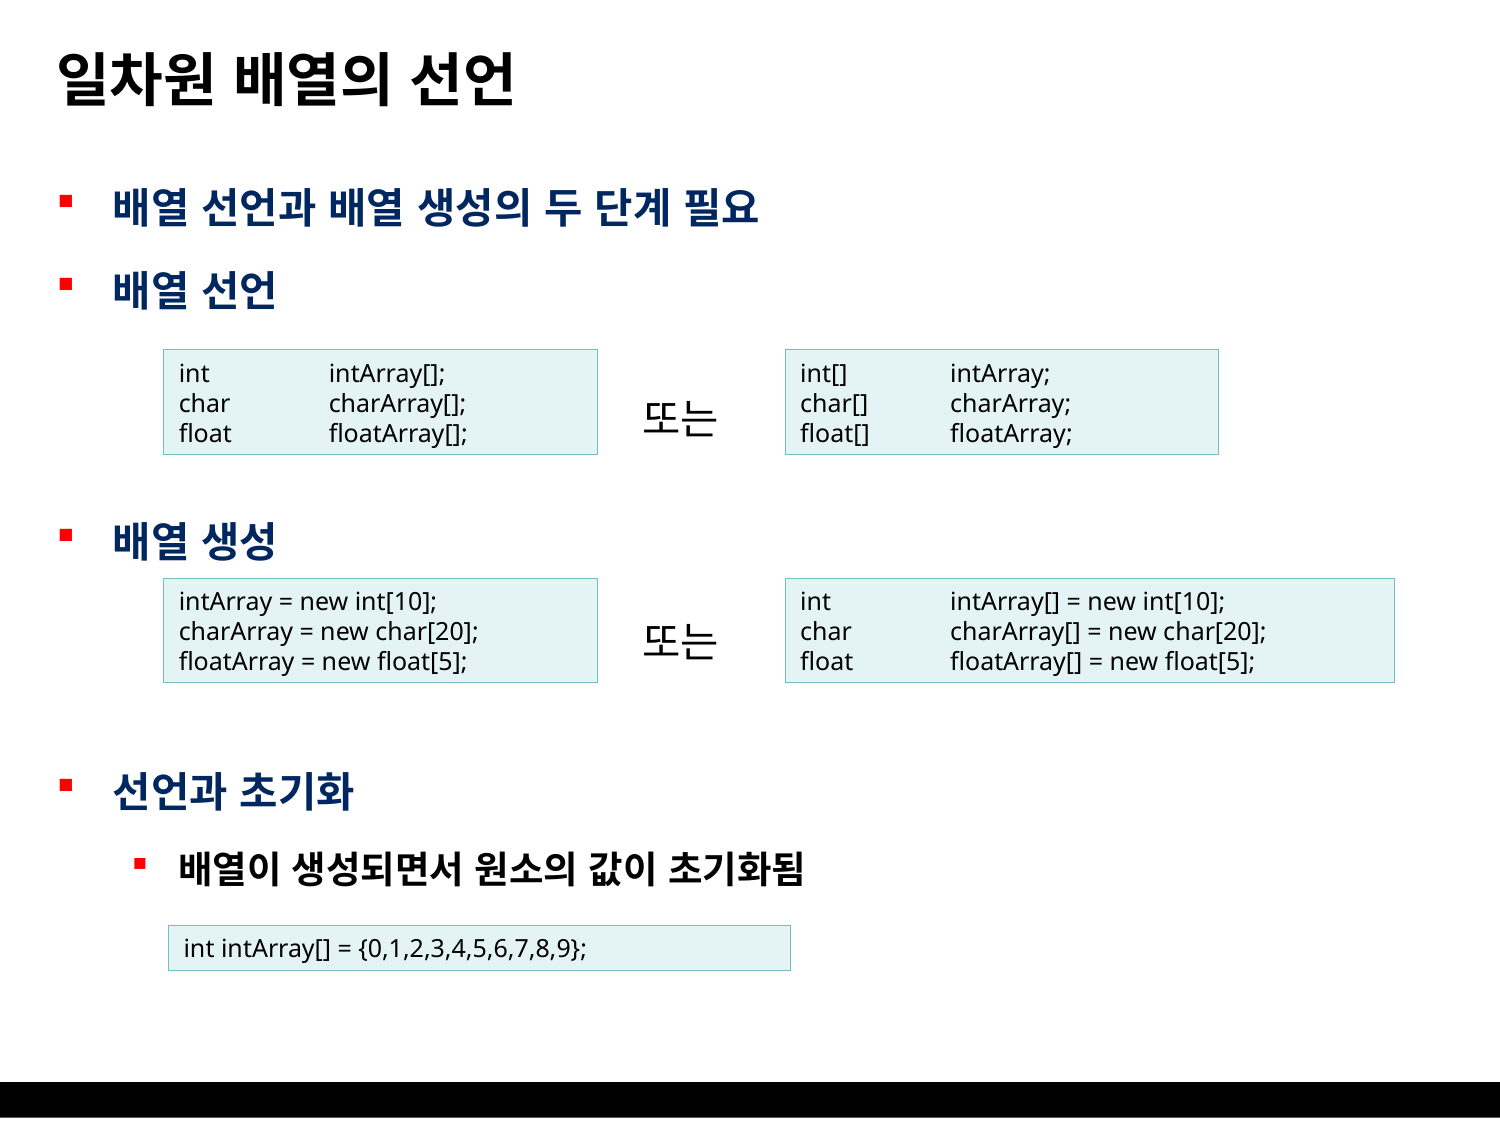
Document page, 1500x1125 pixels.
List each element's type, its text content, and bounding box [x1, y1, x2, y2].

text_box 또는 [627, 385, 746, 450]
text_box int[] intArray; char[] charArray; float[] floatArray; [785, 349, 1219, 455]
text_box int intArray[] = {0,1,2,3,4,5,6,7,8,9}; [168, 925, 791, 971]
title 일차원 배열의 선언 [41, 19, 1459, 138]
text_box 또는 [627, 608, 746, 673]
text_box intArray = new int[10]; charArray = new char[20]; floatArray = new float[5]; [163, 578, 598, 683]
text_box int intArray[]; char charArray[]; float floatArray[]; [163, 349, 598, 455]
text_box int intArray[] = new int[10]; char charArray[] = new char[20]; float floatArray[] = new float[5]; [785, 578, 1395, 683]
list 배열 선언과 배열 생성의 두 단계 필요 배열 선언 배열 생성 선언과 초기화 배열이 생성되면서 원소의 값이 초기화됨 [41, 148, 1459, 1035]
